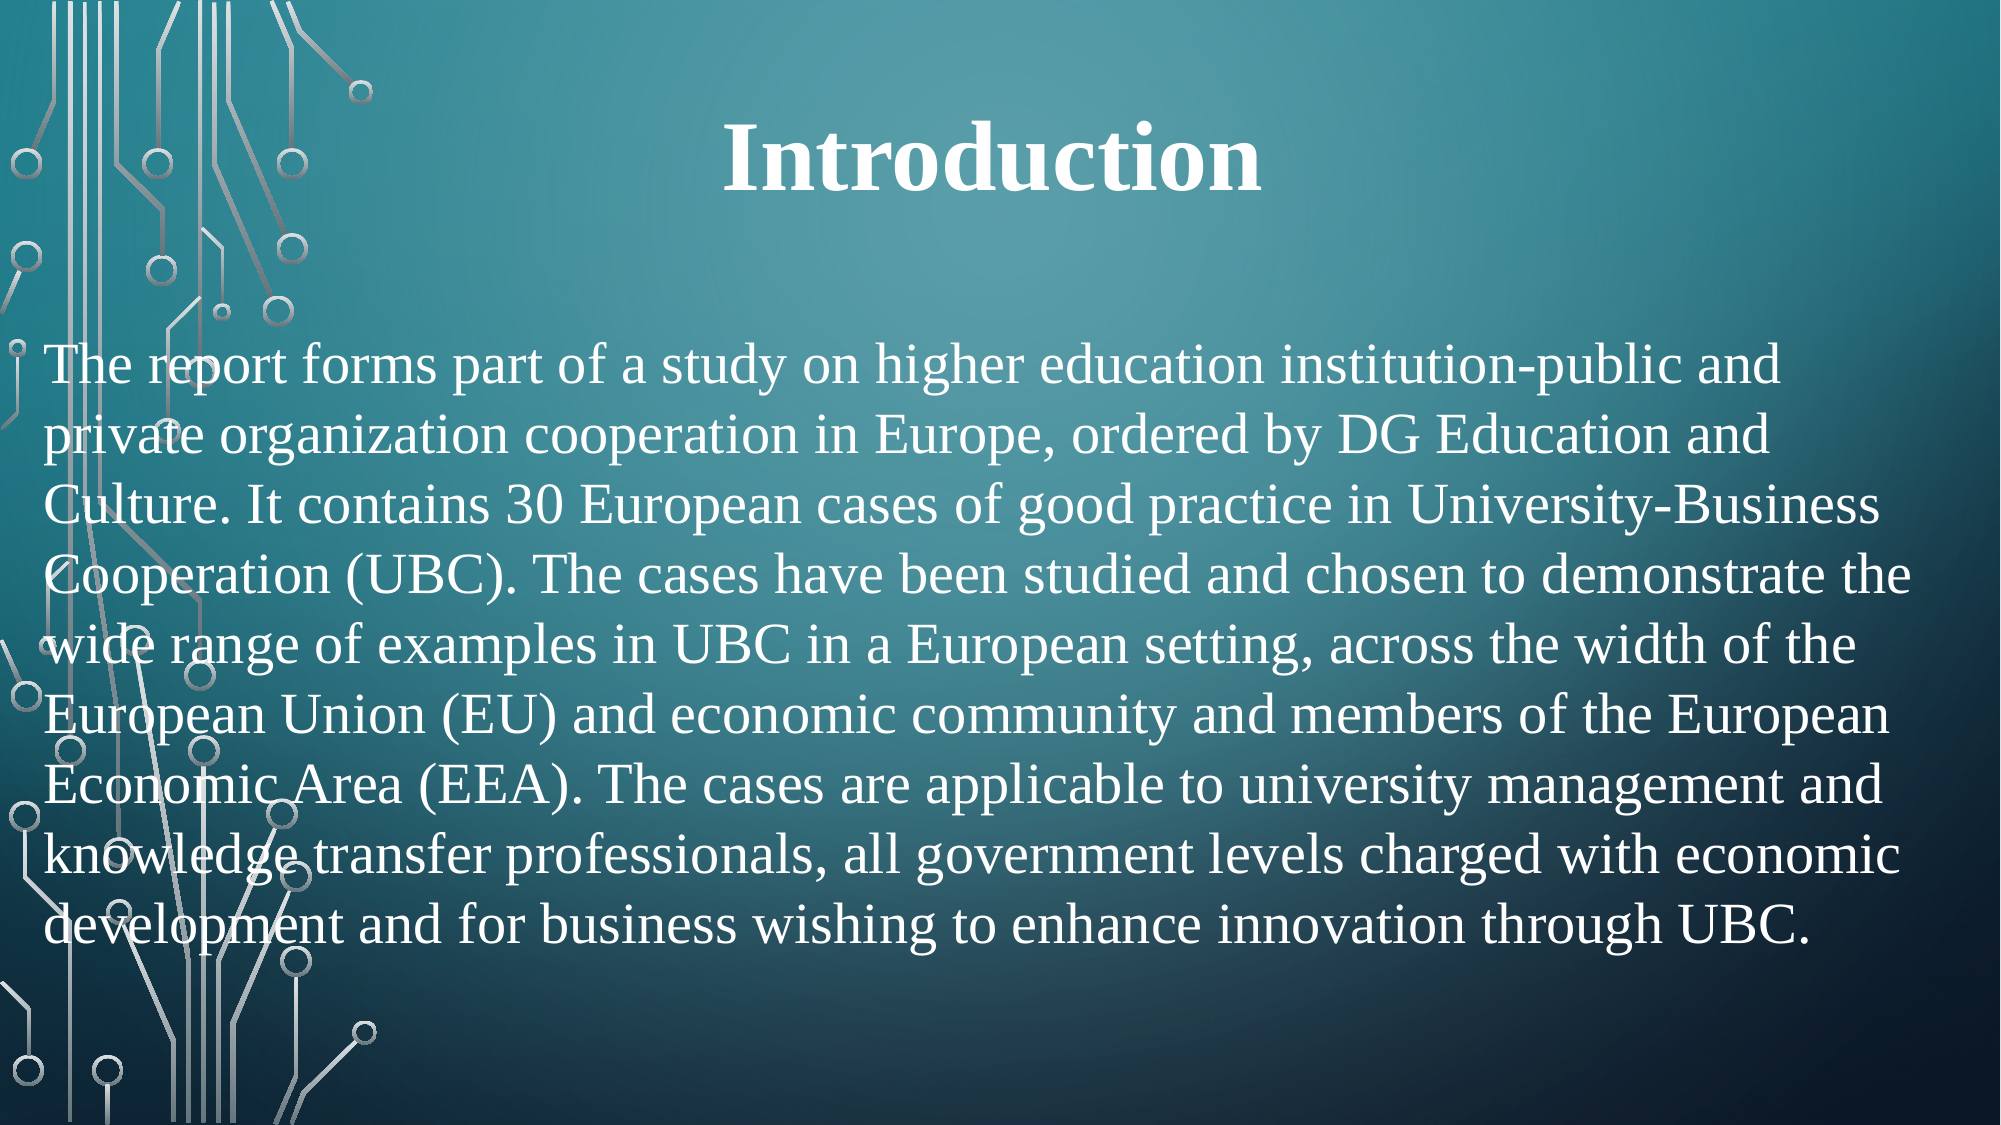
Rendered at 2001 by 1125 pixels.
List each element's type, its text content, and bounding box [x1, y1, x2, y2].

text_box The report forms part of a study on higher education institution-public and private organization cooperation in Europe, ordered by DG Education and Culture. It contains 30 European cases of good practice in University-Business Cooperation (UBC). The cases have been studied and chosen to demonstrate the wide range of examples in UBC in a European setting, across the width of the European Union (EU) and economic community and members of the European Economic Area (EEA). The cases are applicable to university management and knowledge transfer professionals, all government levels charged with economic development and for business wishing to enhance innovation through UBC. [28, 248, 1960, 1053]
text_box Introduction [54, 83, 1940, 248]
